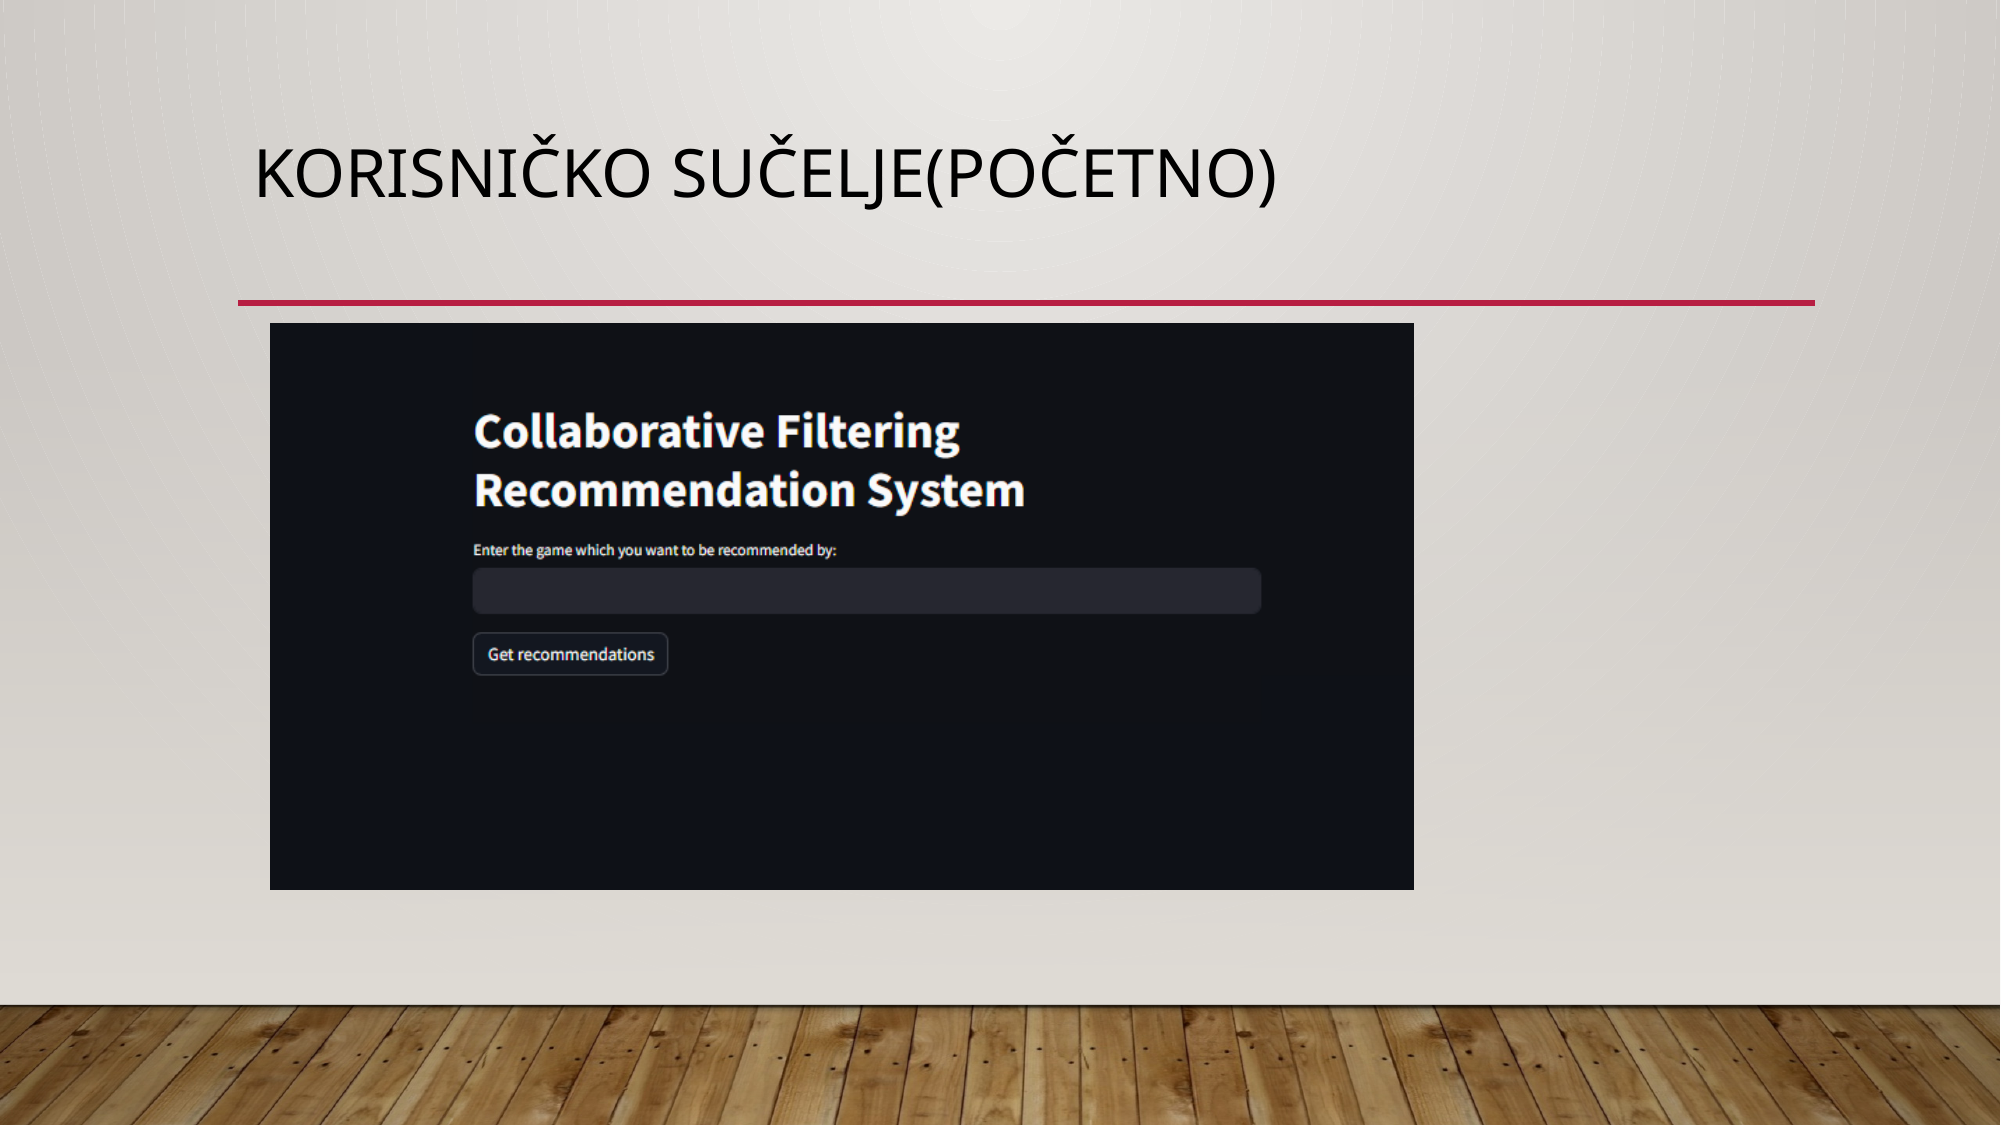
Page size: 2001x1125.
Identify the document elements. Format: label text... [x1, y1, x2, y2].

picture [0, 1005, 2000, 1125]
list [270, 323, 1414, 890]
title Korisničko sučelje(početno) [238, 131, 1814, 305]
